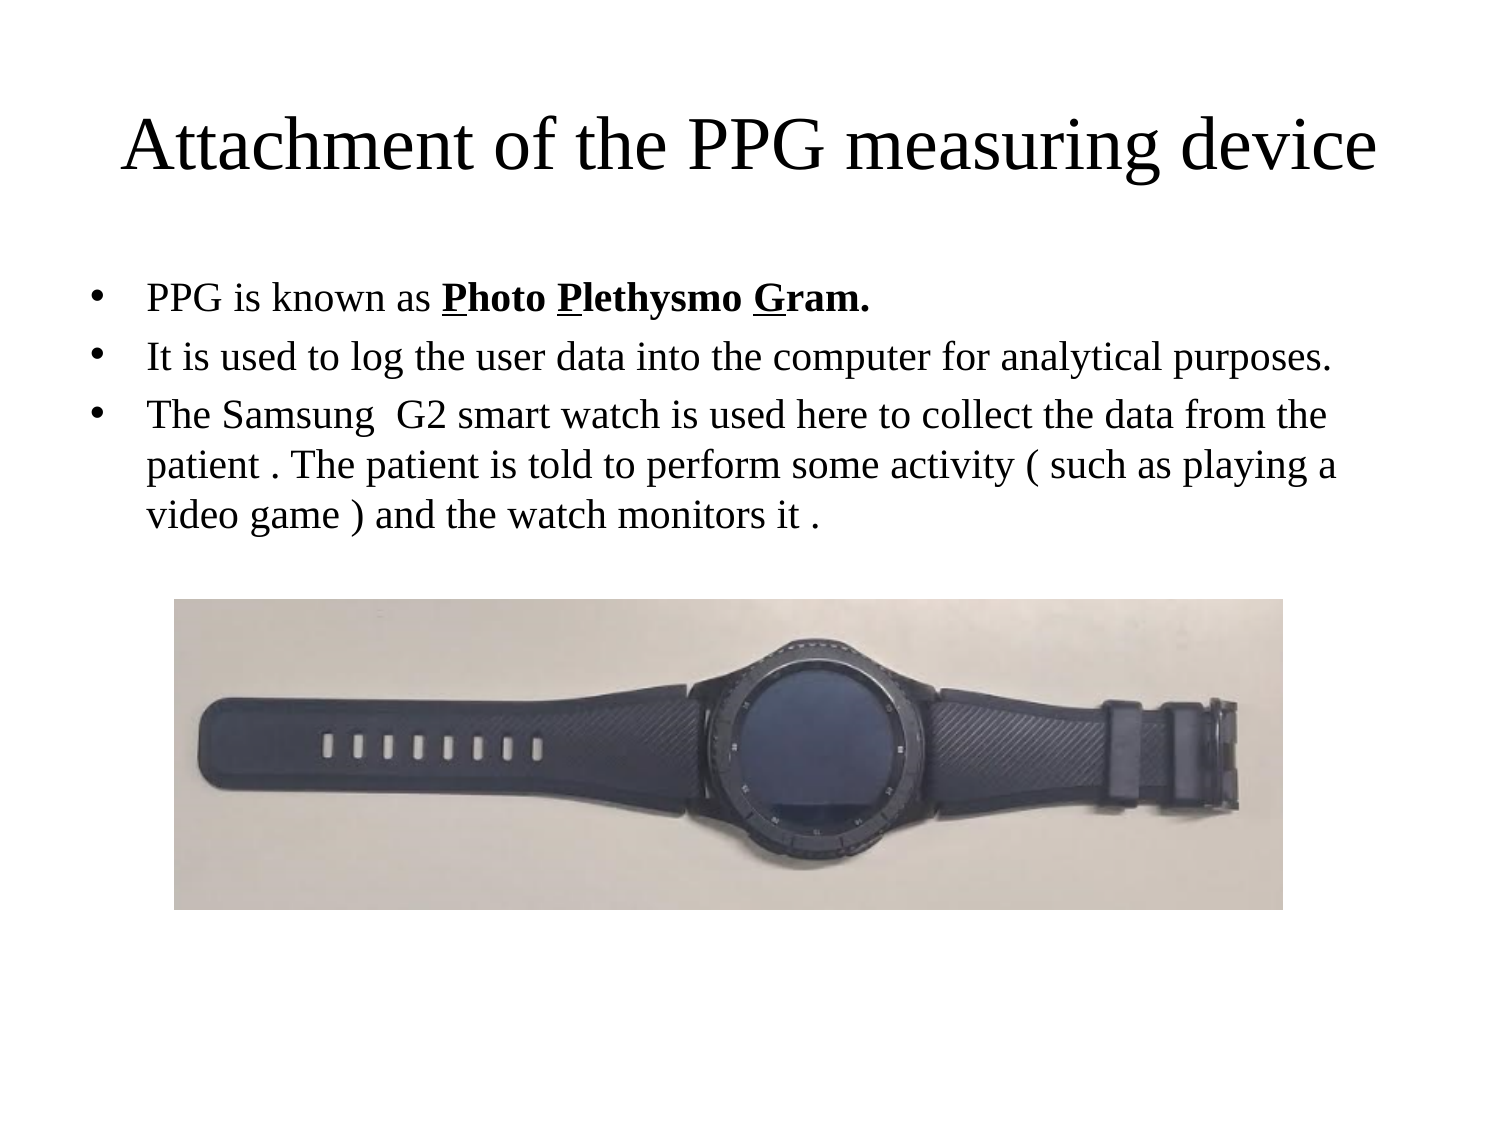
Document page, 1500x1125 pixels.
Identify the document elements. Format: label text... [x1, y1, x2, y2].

list PPG is known as Photo Plethysmo Gram. It is used to log the user data into the computer for analytical purposes. The Samsung G2 smart watch is used here to collect the data from the patient . The patient is told to perform some activity ( such as playing a video game ) and the watch monitors it . [75, 262, 1425, 1005]
picture [174, 599, 1284, 910]
title Attachment of the PPG measuring device [75, 45, 1425, 233]
